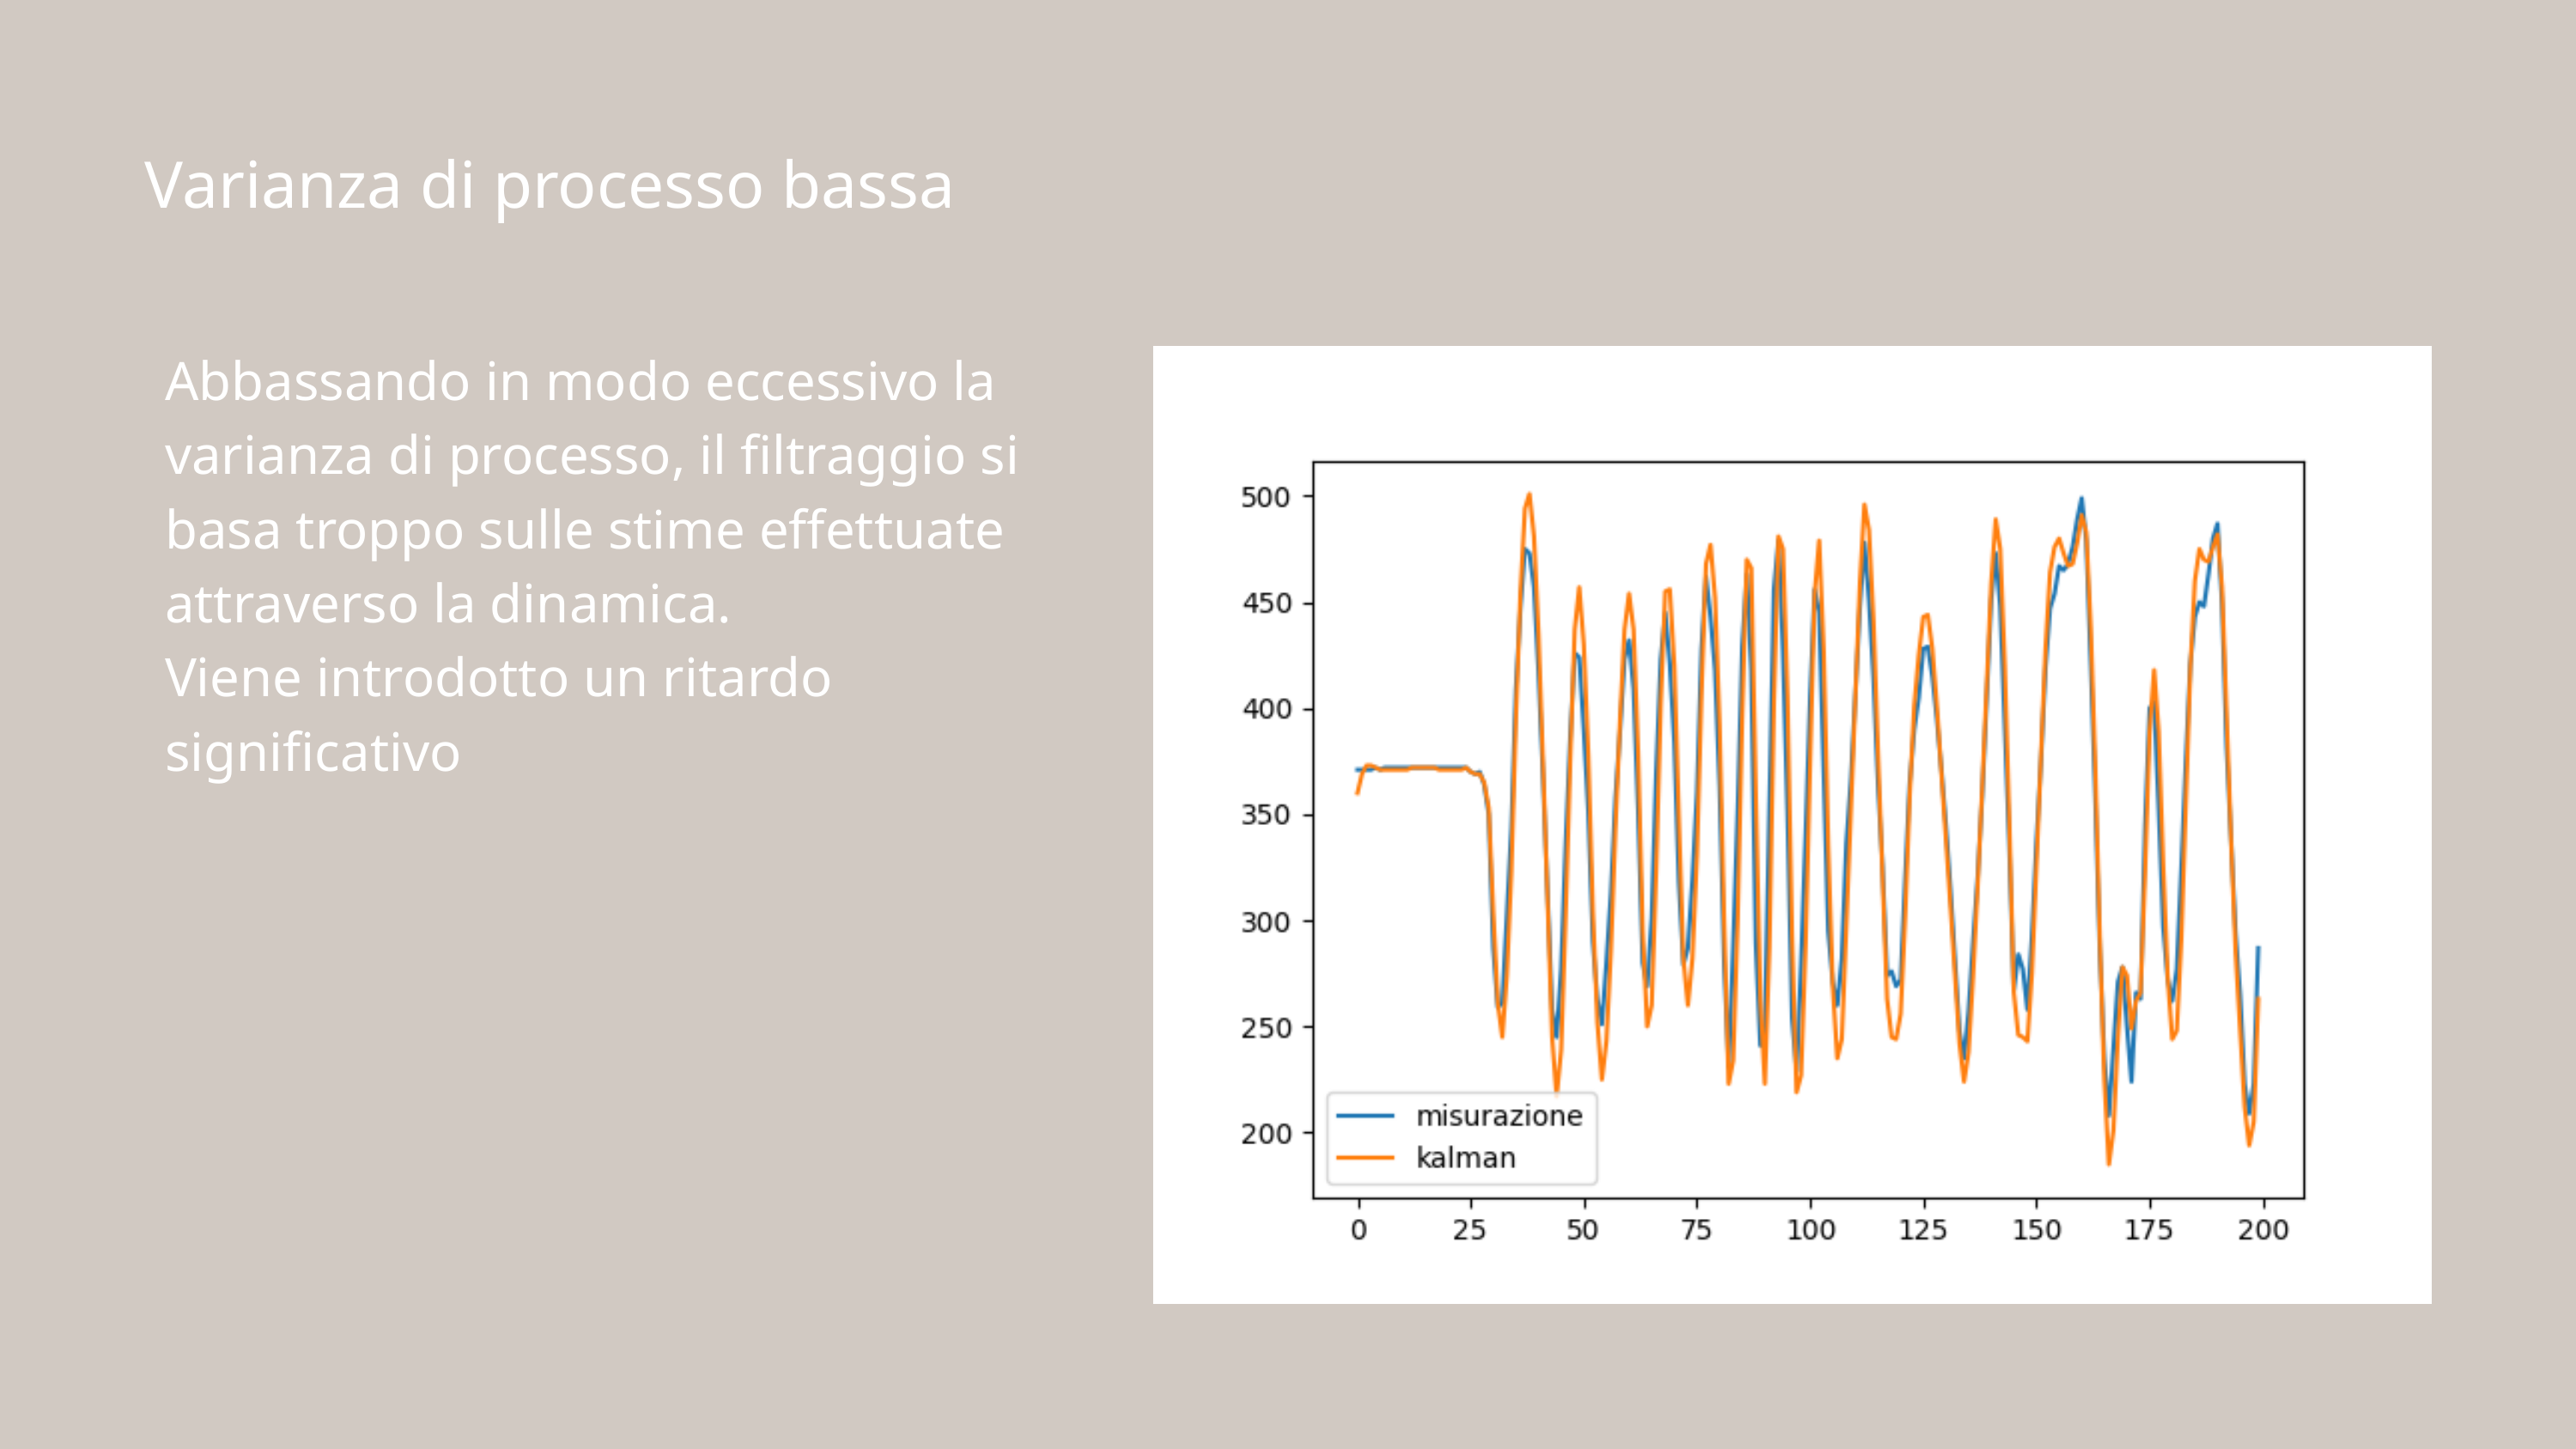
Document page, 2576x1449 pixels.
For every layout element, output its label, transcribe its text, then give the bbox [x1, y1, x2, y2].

text_box Varianza di processo bassa [144, 143, 1037, 221]
picture [1153, 345, 2432, 1304]
text_box Abbassando in modo eccessivo la varianza di processo, il filtraggio si basa troppo sulle stime effettuate attraverso la dinamica. Viene introdotto un ritardo significativo [165, 336, 1102, 782]
